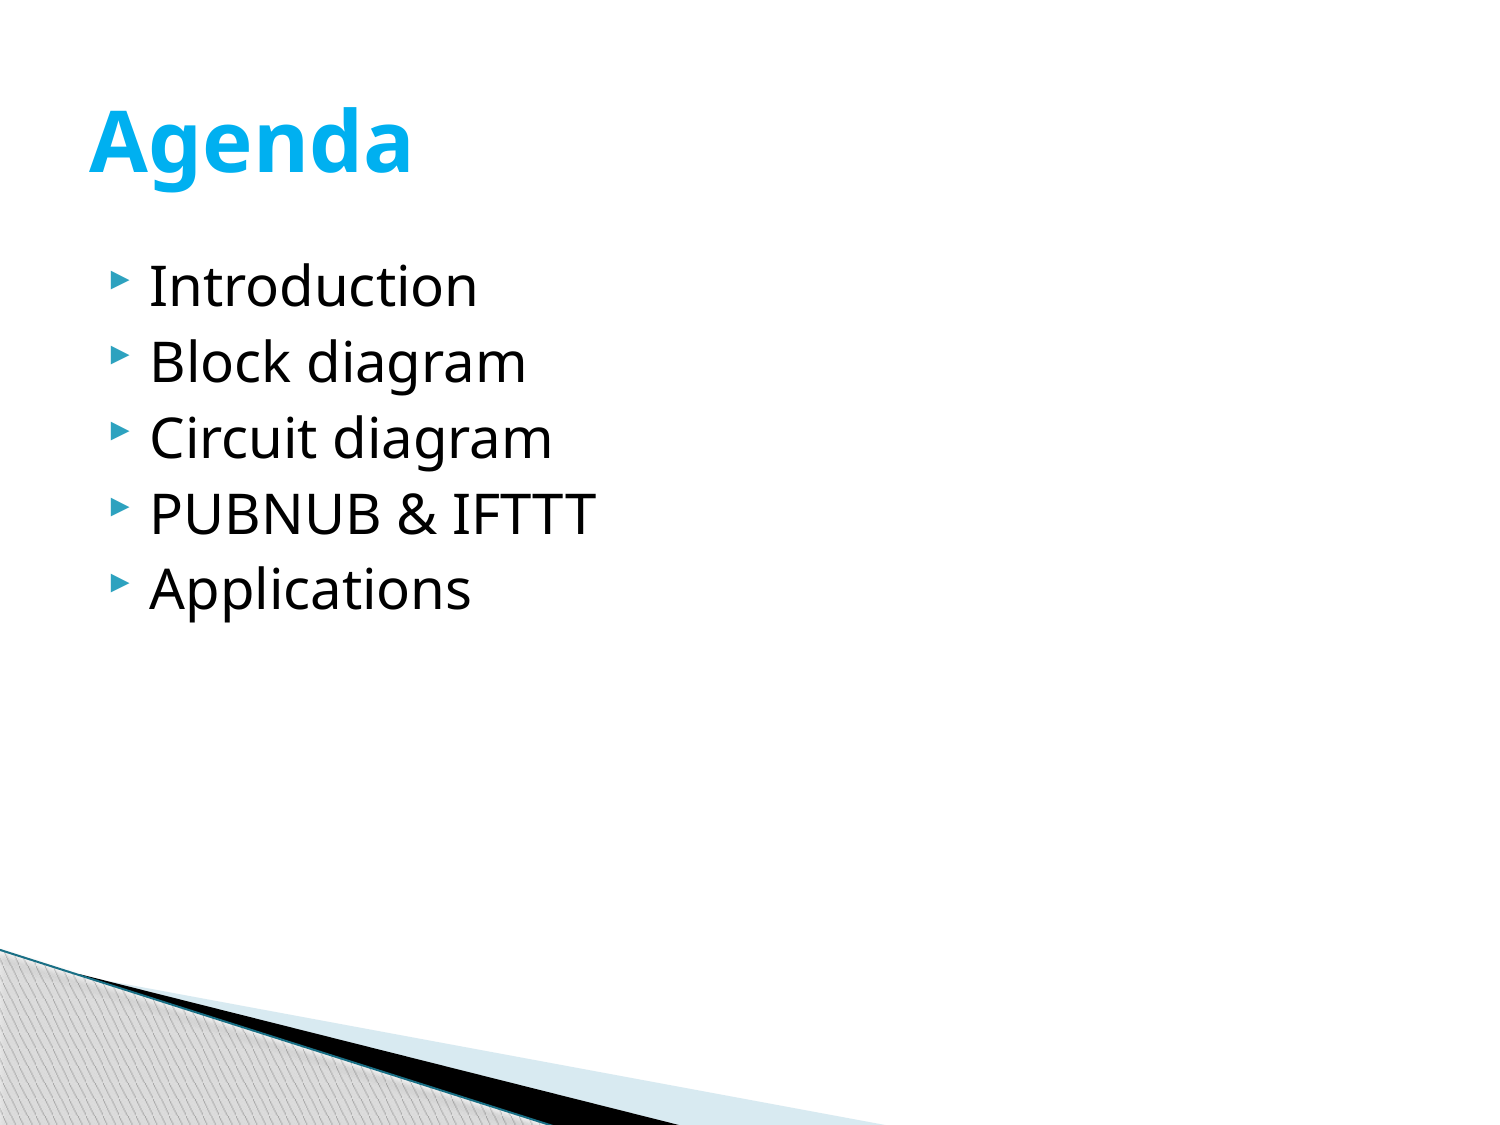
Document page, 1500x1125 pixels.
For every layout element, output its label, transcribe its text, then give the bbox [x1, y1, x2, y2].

list Introduction Block diagram Circuit diagram PUBNUB & IFTTT Applications [75, 243, 1425, 986]
title Agenda [75, 45, 1425, 233]
